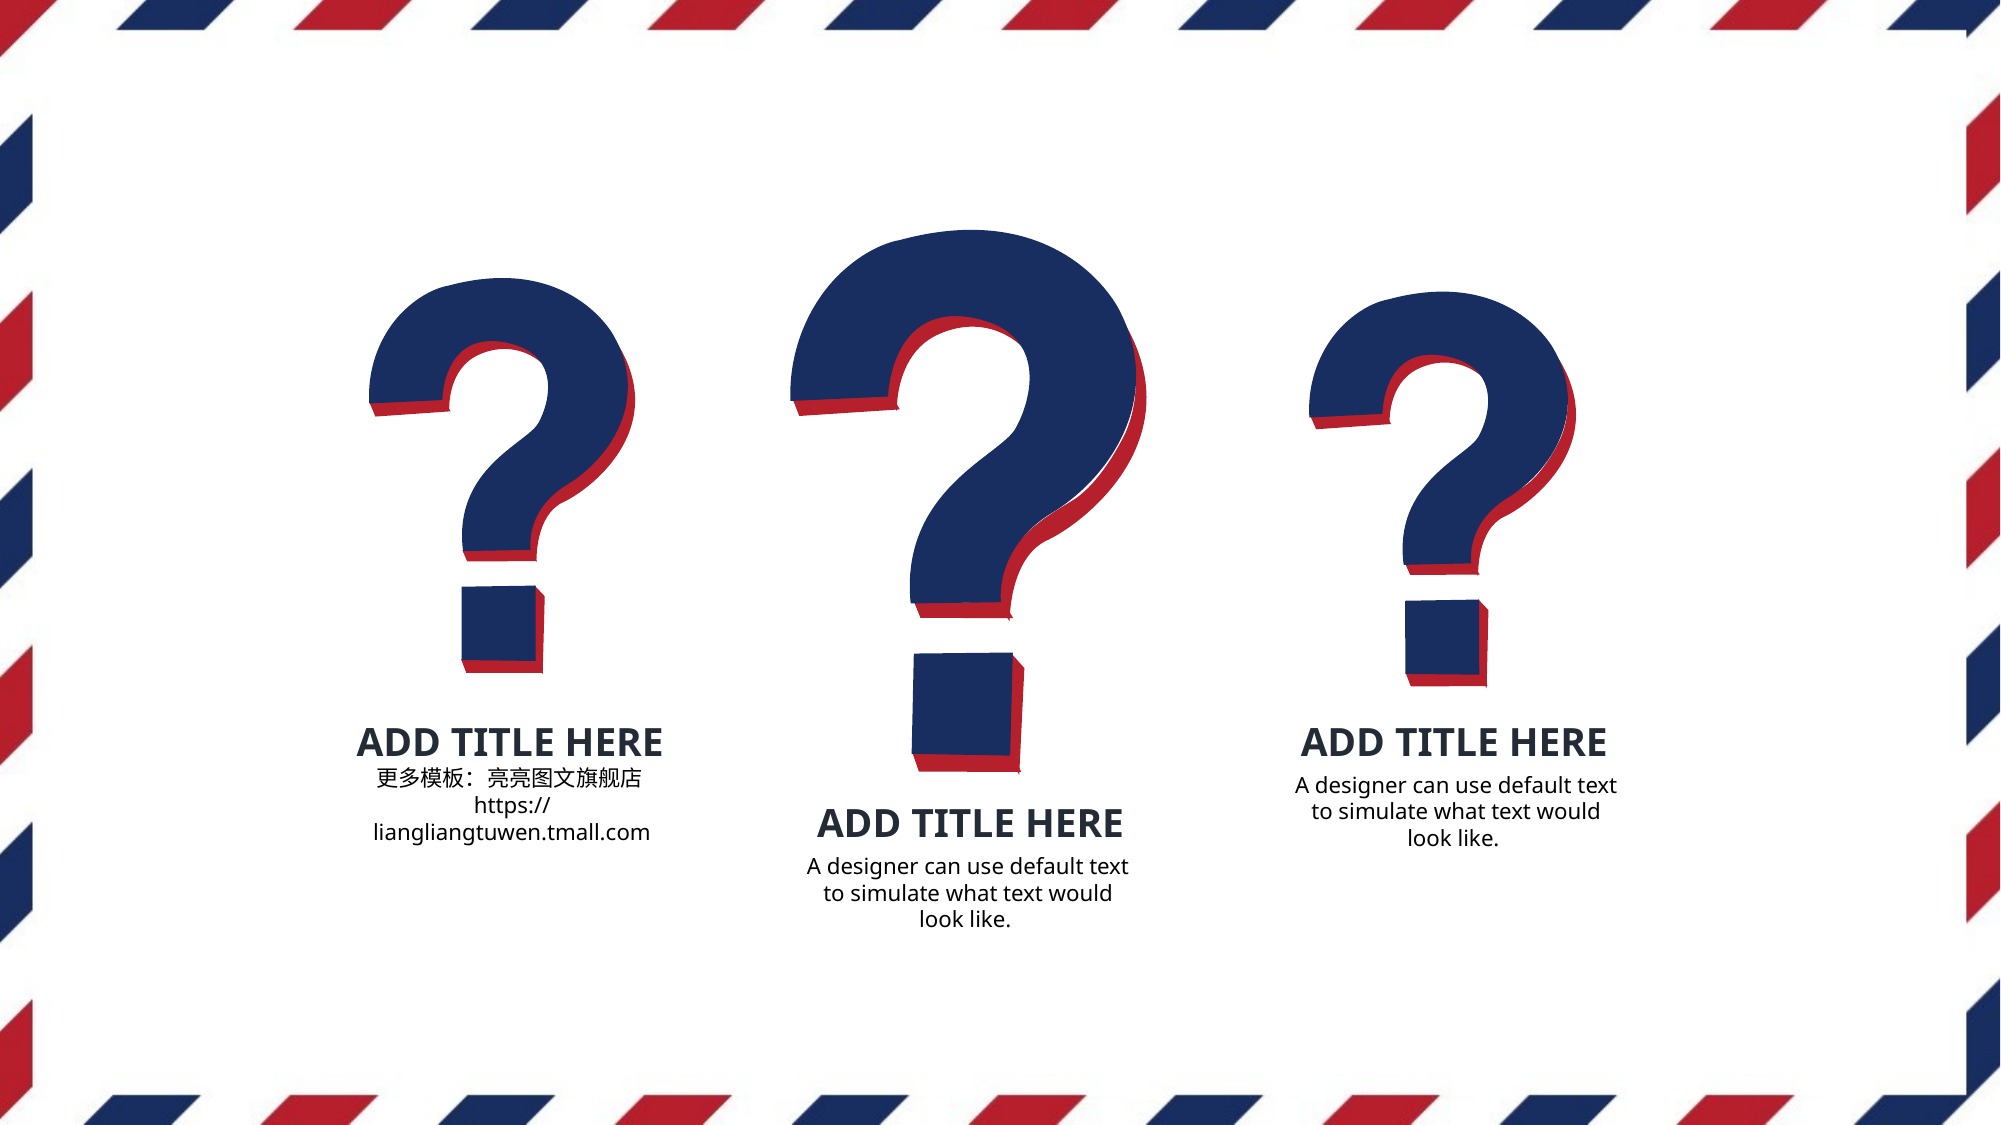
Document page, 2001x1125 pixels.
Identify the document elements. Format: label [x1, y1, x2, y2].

text_box [790, 790, 1147, 941]
text_box [787, 174, 1186, 786]
text_box [1278, 709, 1635, 860]
text_box [334, 709, 691, 854]
text_box [346, 241, 663, 679]
text_box [1316, 249, 1606, 689]
picture [0, 0, 2001, 1125]
